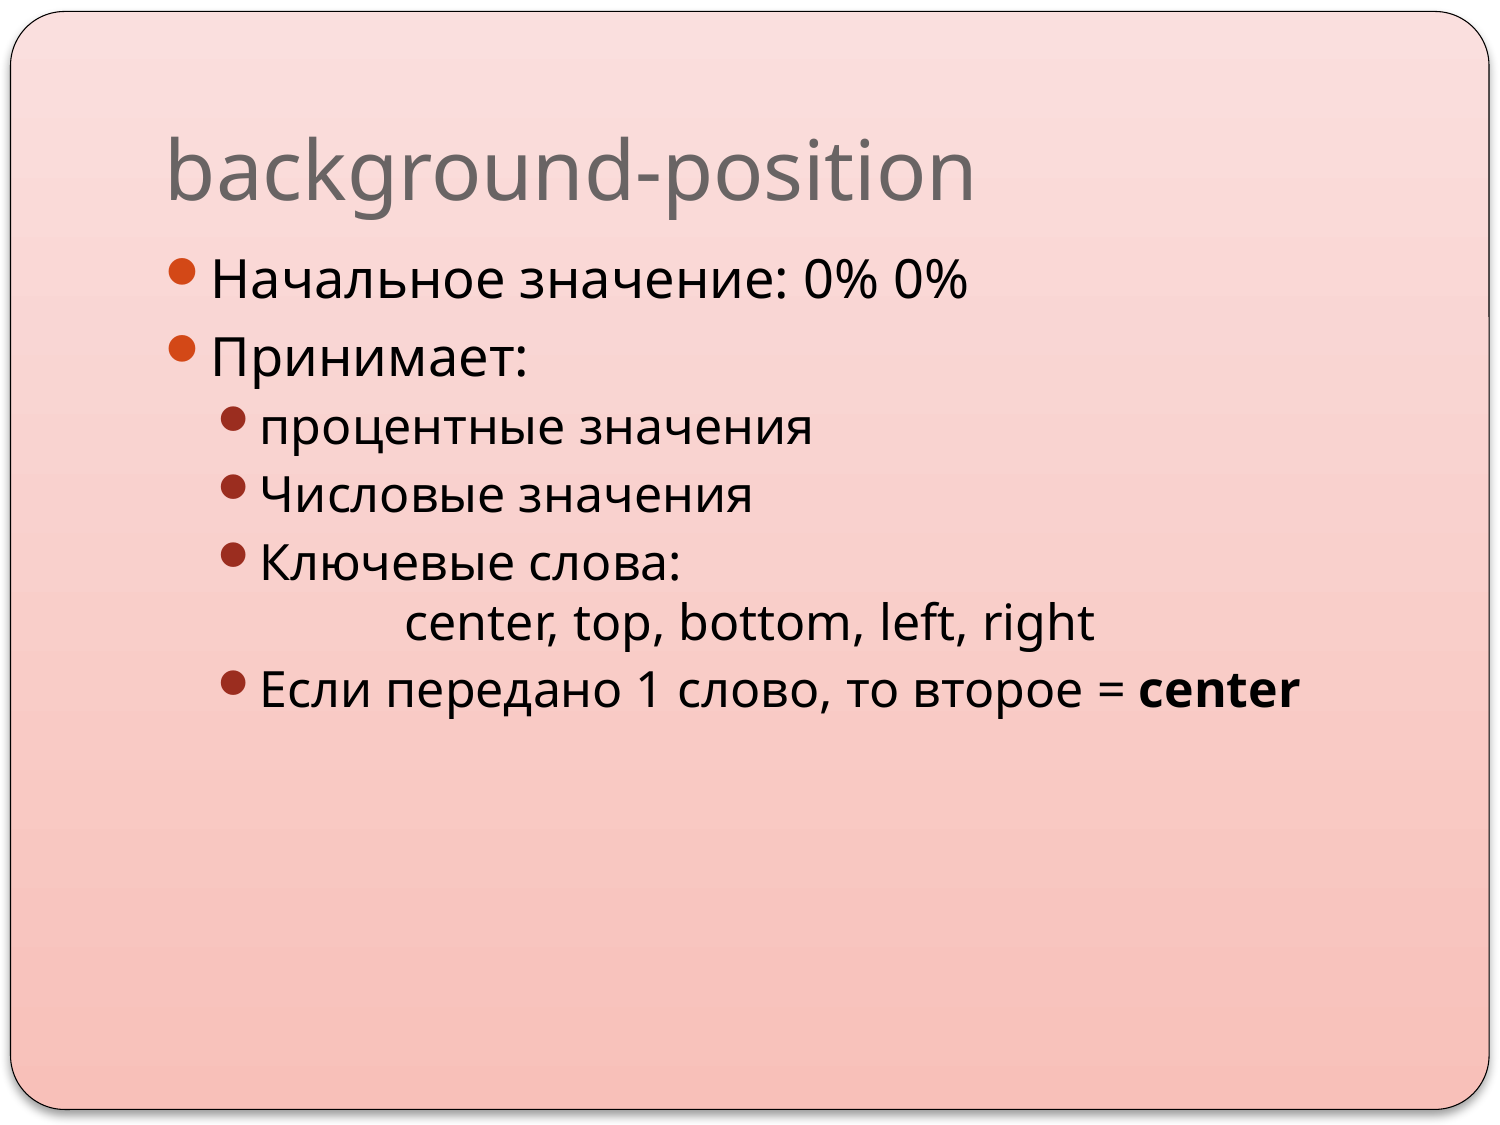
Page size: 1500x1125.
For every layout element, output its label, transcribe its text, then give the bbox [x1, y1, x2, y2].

list Начальное значение: 0% 0% Принимает: процентные значения Числовые значения Ключевые слова: center, top, bottom, left, right Если передано 1 слово, то второе = center [150, 237, 1425, 988]
title background-position [150, 45, 1425, 233]
